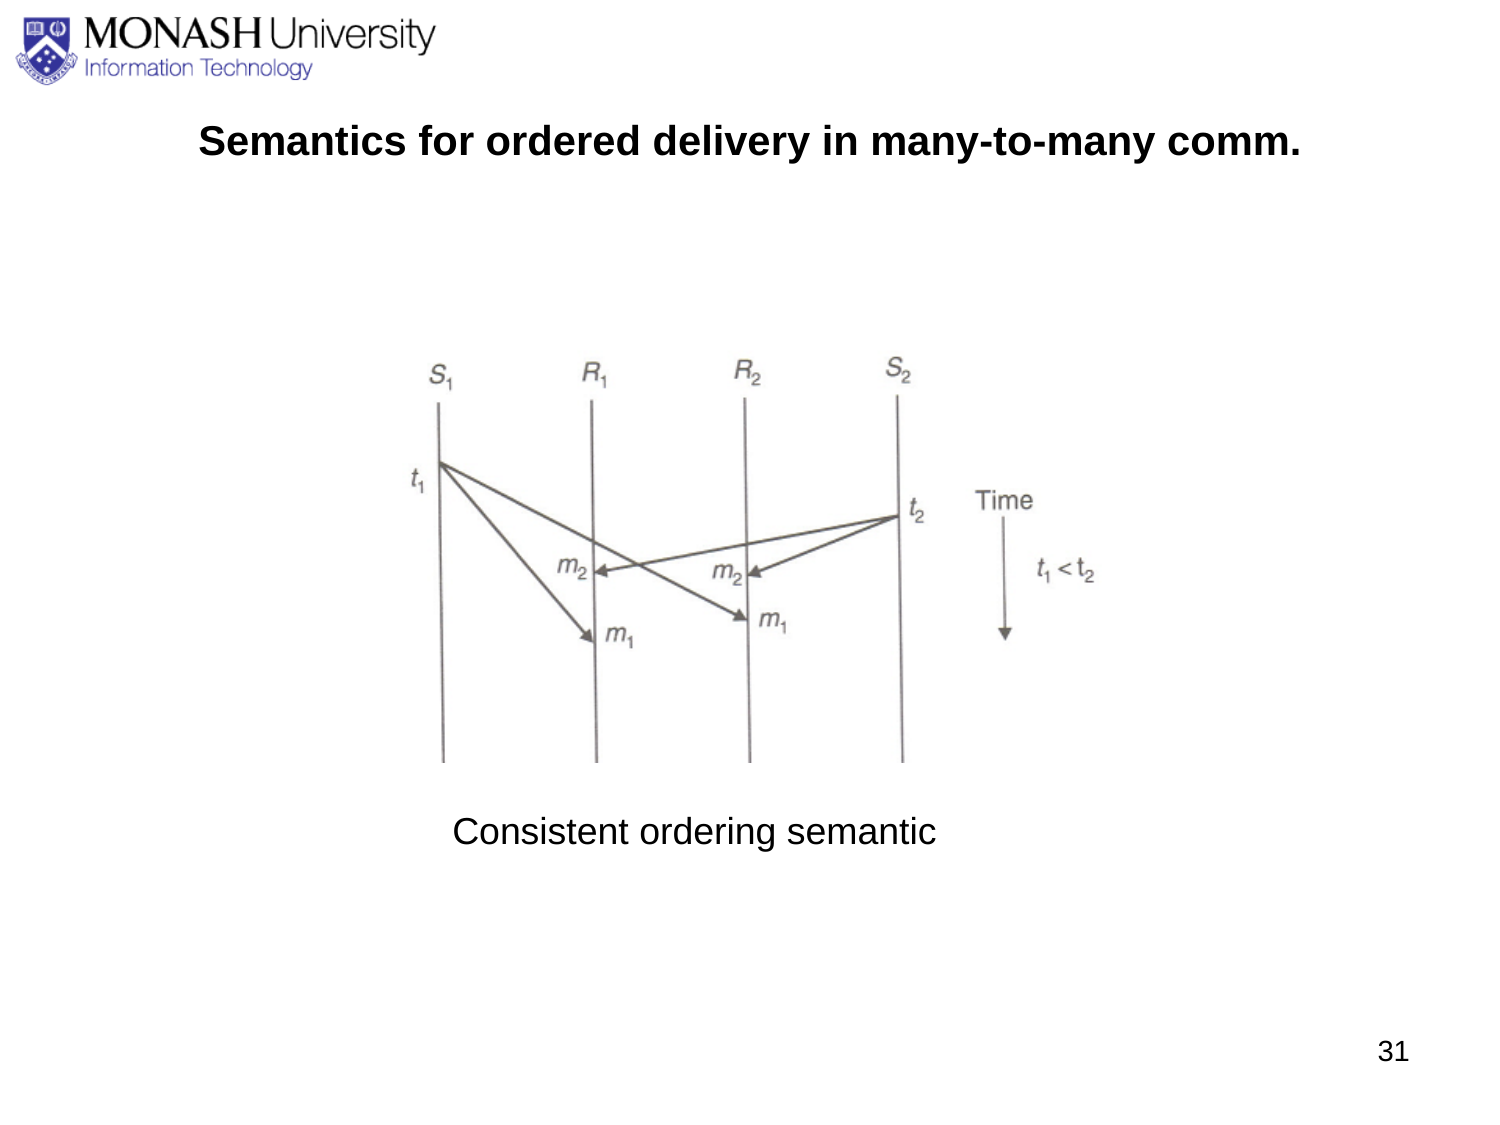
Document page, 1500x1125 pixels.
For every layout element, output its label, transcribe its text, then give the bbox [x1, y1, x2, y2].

title Semantics for ordered delivery in many-to-many comm. [75, 45, 1425, 233]
picture [0, 0, 438, 101]
text_box Consistent ordering semantic [437, 799, 1000, 860]
slide_number 31 [1074, 1024, 1426, 1103]
picture [398, 343, 1102, 763]
